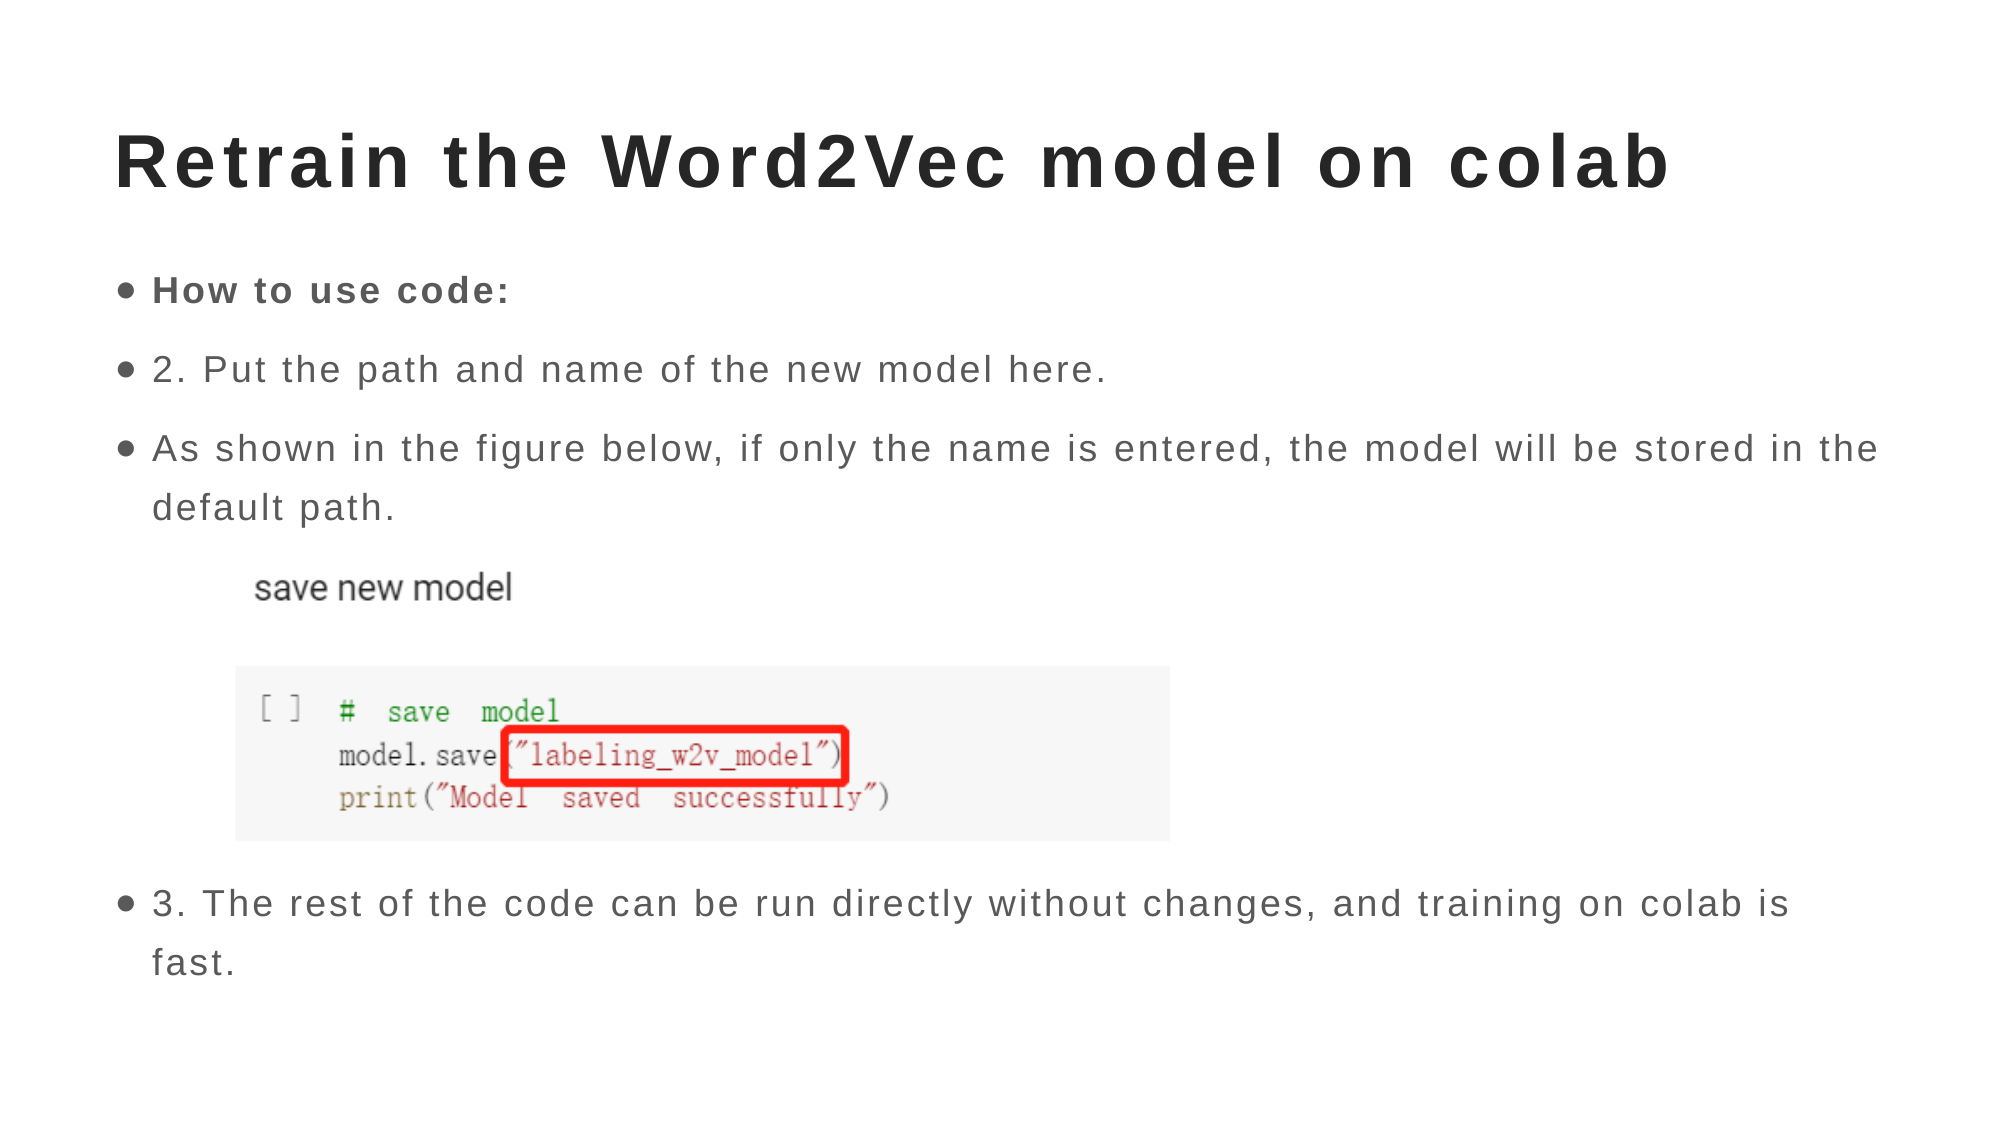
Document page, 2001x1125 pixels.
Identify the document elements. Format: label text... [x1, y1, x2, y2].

title Retrain the Word2Vec model on colab [99, 99, 1900, 216]
list How to use code: 2. Put the path and name of the new model here. As shown in the figure below, if only the name is entered, the model will be stored in the default path. 3. The rest of the code can be run directly without changes, and training on colab is fast. [99, 244, 1900, 1026]
picture [229, 552, 1170, 885]
